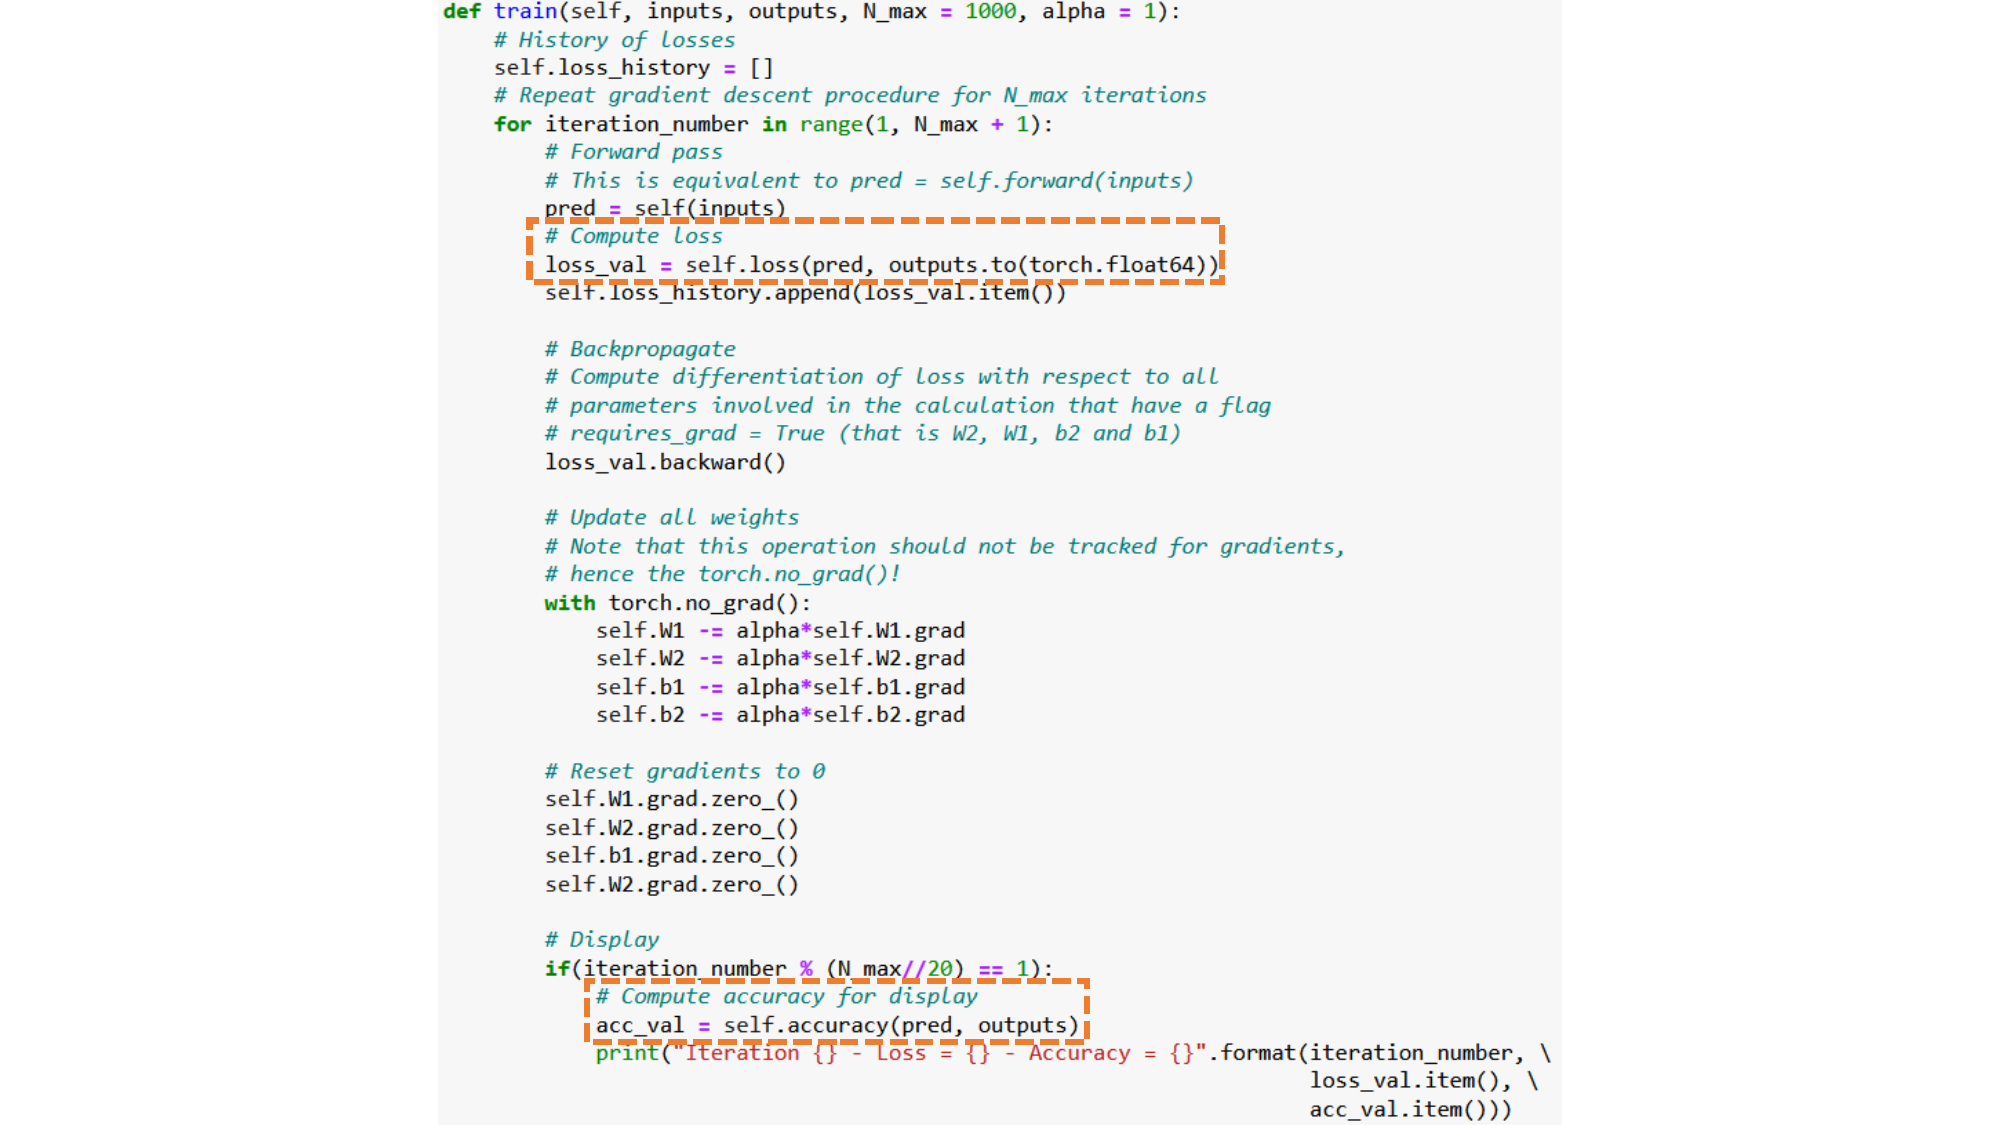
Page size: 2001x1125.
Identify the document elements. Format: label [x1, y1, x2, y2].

picture [438, 0, 1562, 1125]
